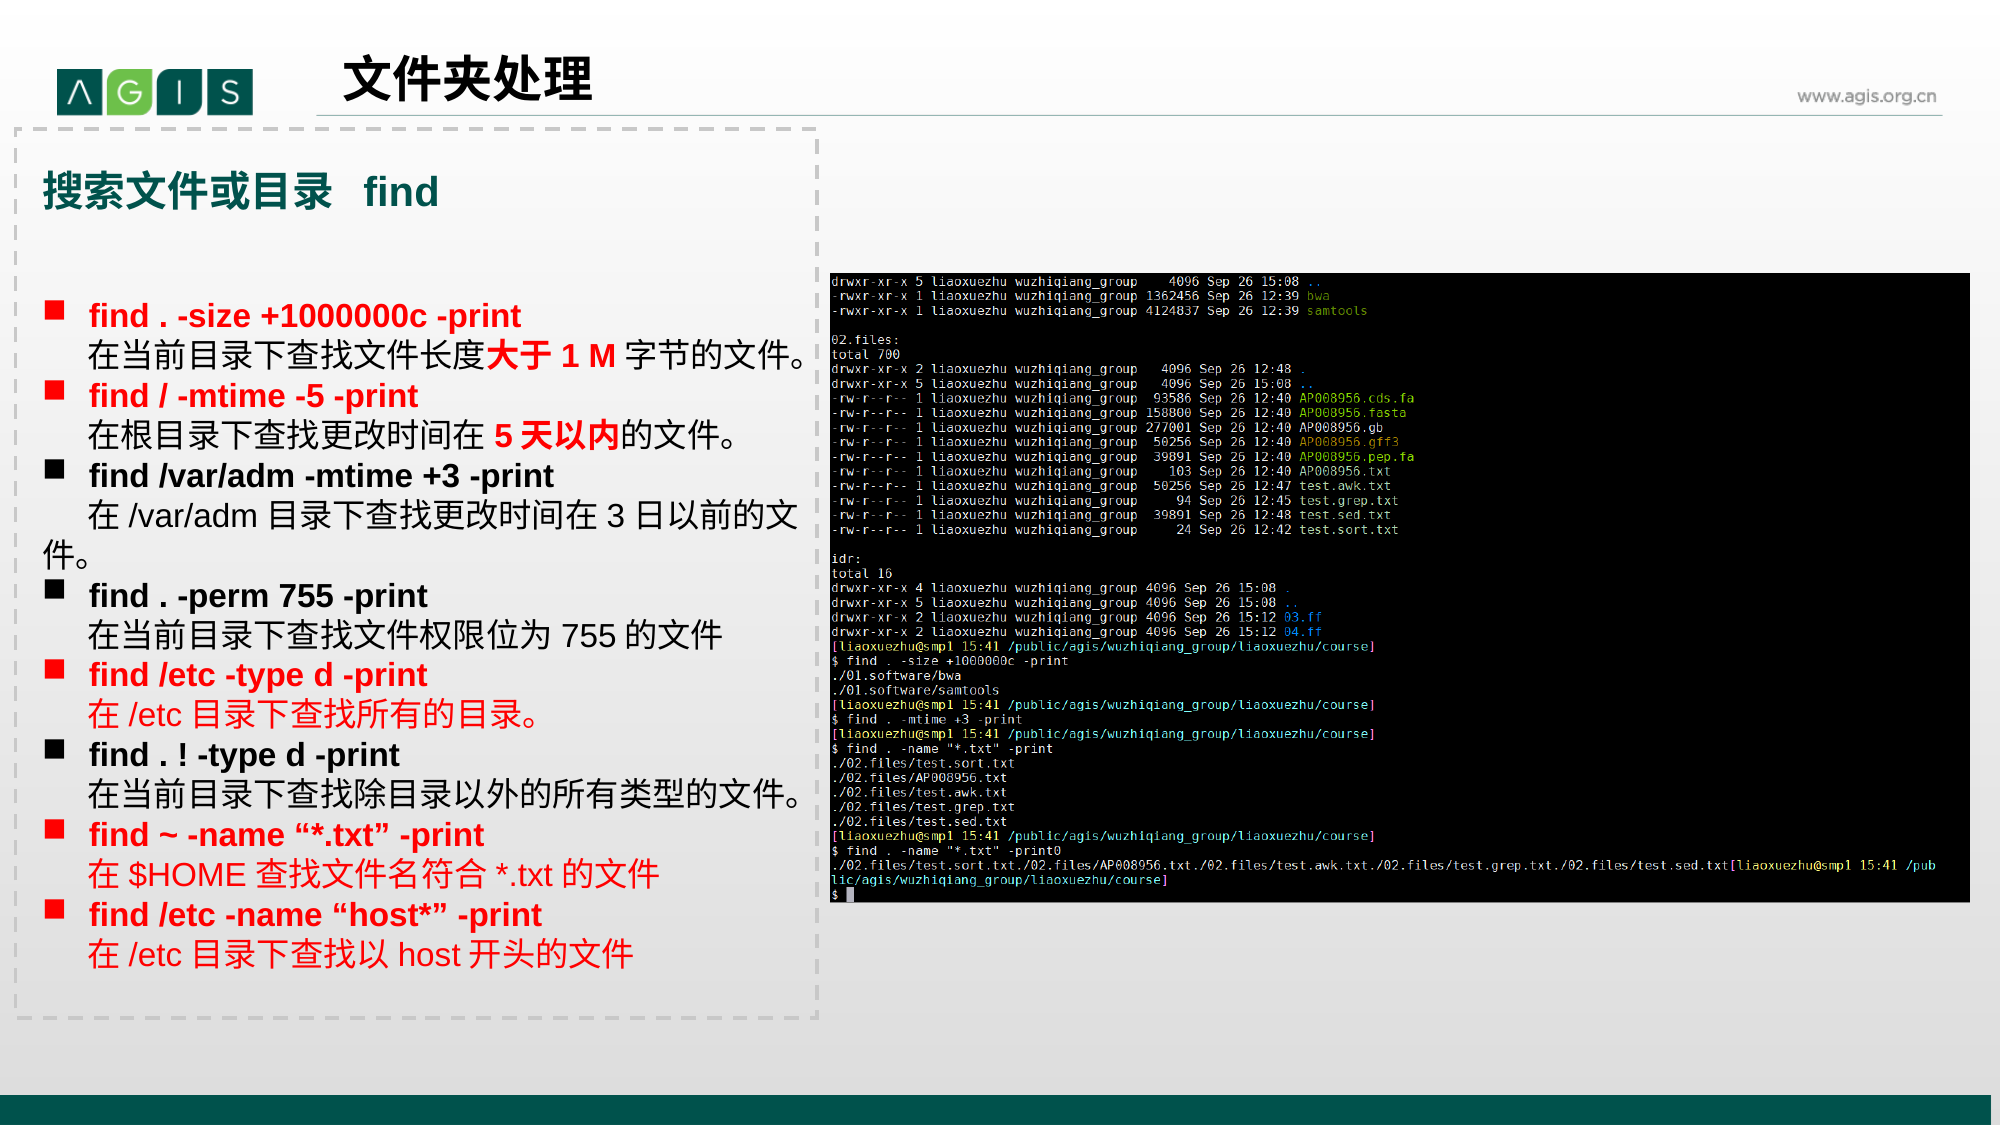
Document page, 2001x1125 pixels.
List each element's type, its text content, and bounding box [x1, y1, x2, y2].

picture [0, 1095, 1992, 1125]
text_box [15, 128, 818, 1019]
picture [829, 273, 1970, 903]
picture [57, 69, 1943, 116]
text_box 文件夹处理 [328, 39, 1254, 69]
